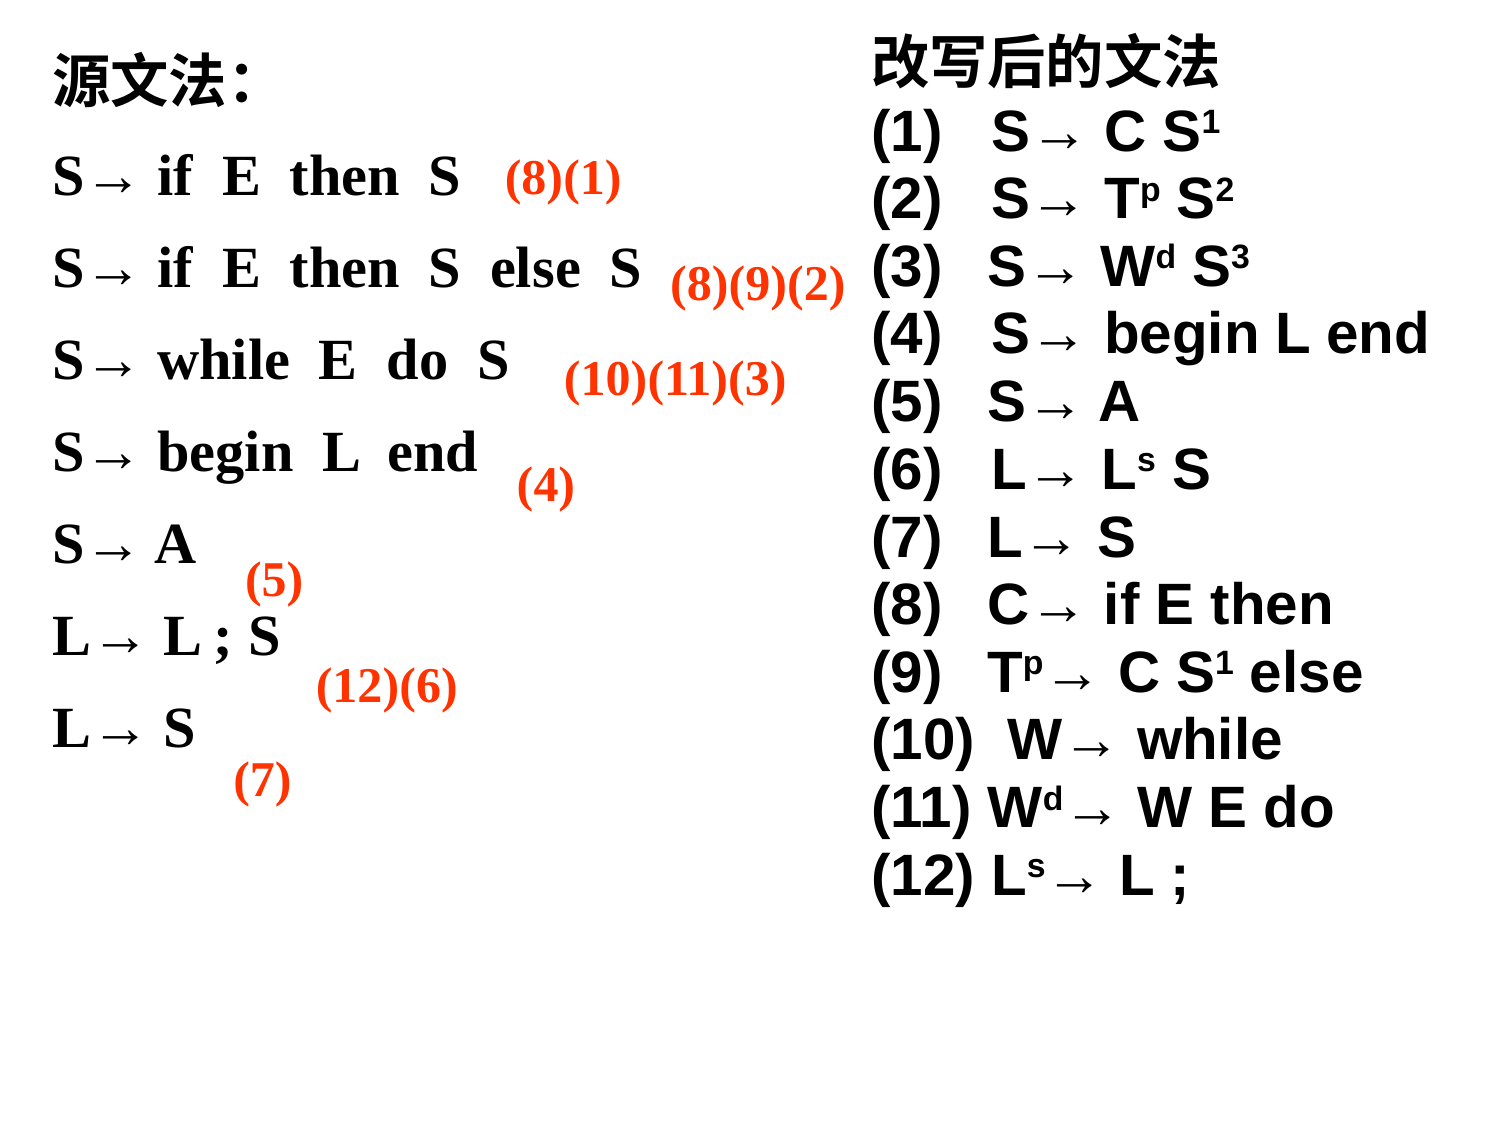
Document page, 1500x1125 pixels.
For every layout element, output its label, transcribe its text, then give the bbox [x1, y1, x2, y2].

text_box 源文法： S→ if E then S S→ if E then S else S S→ while E do S S→ begin L end S→ A L→ L ; S L→ S [37, 45, 700, 768]
text_box (4) [501, 444, 727, 519]
text_box (8)(9)(2) [655, 243, 880, 319]
text_box (12)(6) [301, 645, 526, 720]
list 改写后的文法 (1) S→ C S1 (2) S→ Tp S2 S→ Wd S3 (4) S→ begin L end S→ A (6) L→ Ls S L→ S C→ if E then Tp→ C S1 else W→ while Wd→ W E do Ls→ L ; [856, 31, 1500, 1081]
text_box (7) [218, 739, 443, 815]
text_box (5) [230, 538, 455, 614]
text_box (10)(11)(3) [549, 337, 821, 413]
text_box (8)(1) [490, 137, 715, 212]
